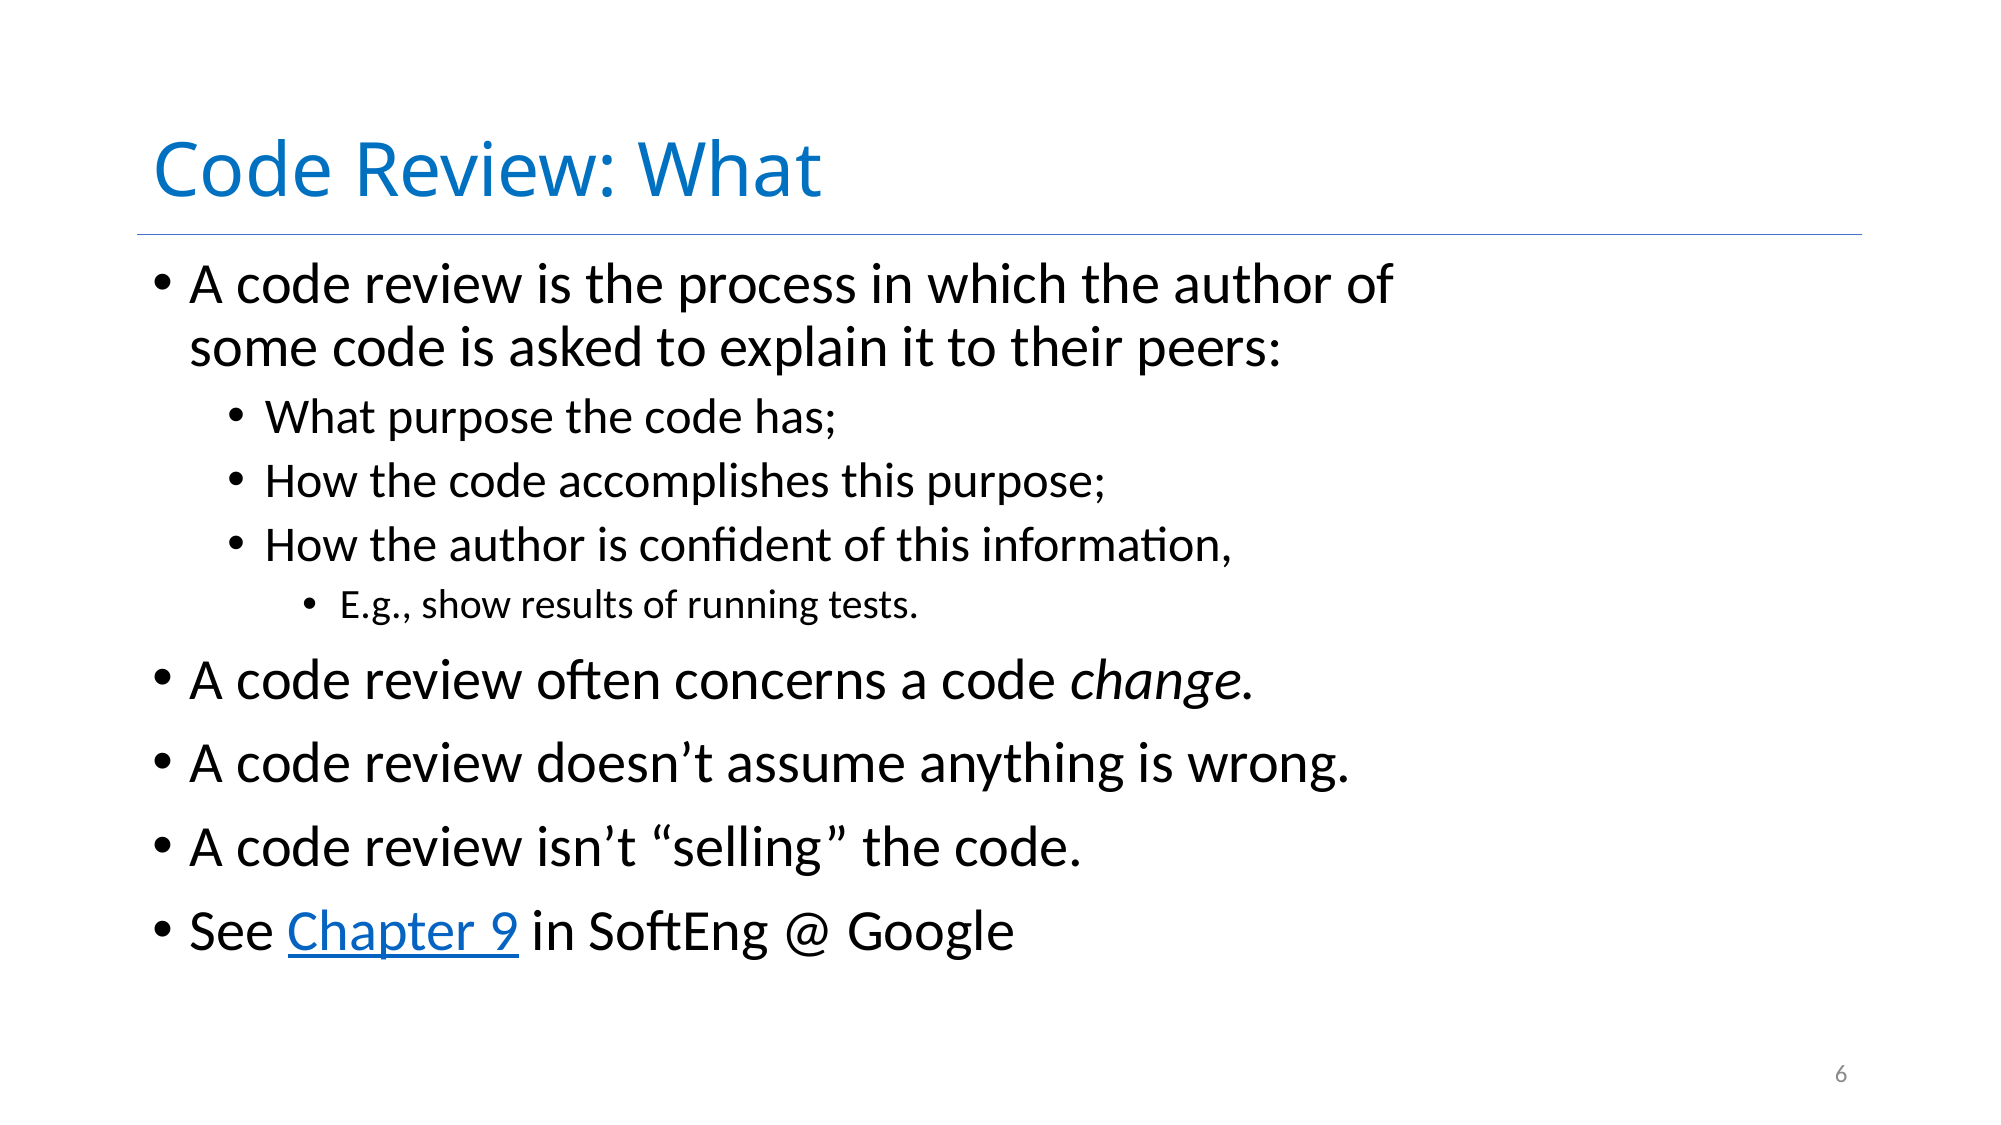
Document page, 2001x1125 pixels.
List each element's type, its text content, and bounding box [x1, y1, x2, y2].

title Code Review: What [137, 3, 1863, 221]
list A code review is the process in which the author of some code is asked to explain it to their peers: What purpose the code has; How the code accomplishes this purpose; How the author is confident of this information, E.g., show results of running tests. A code review often concerns a code change. A code review doesn’t assume anything is wrong. A code review isn’t “selling” the code. See Chapter 9 in SoftEng @ Google [137, 246, 1432, 960]
slide_number 6 [1412, 1042, 1863, 1103]
